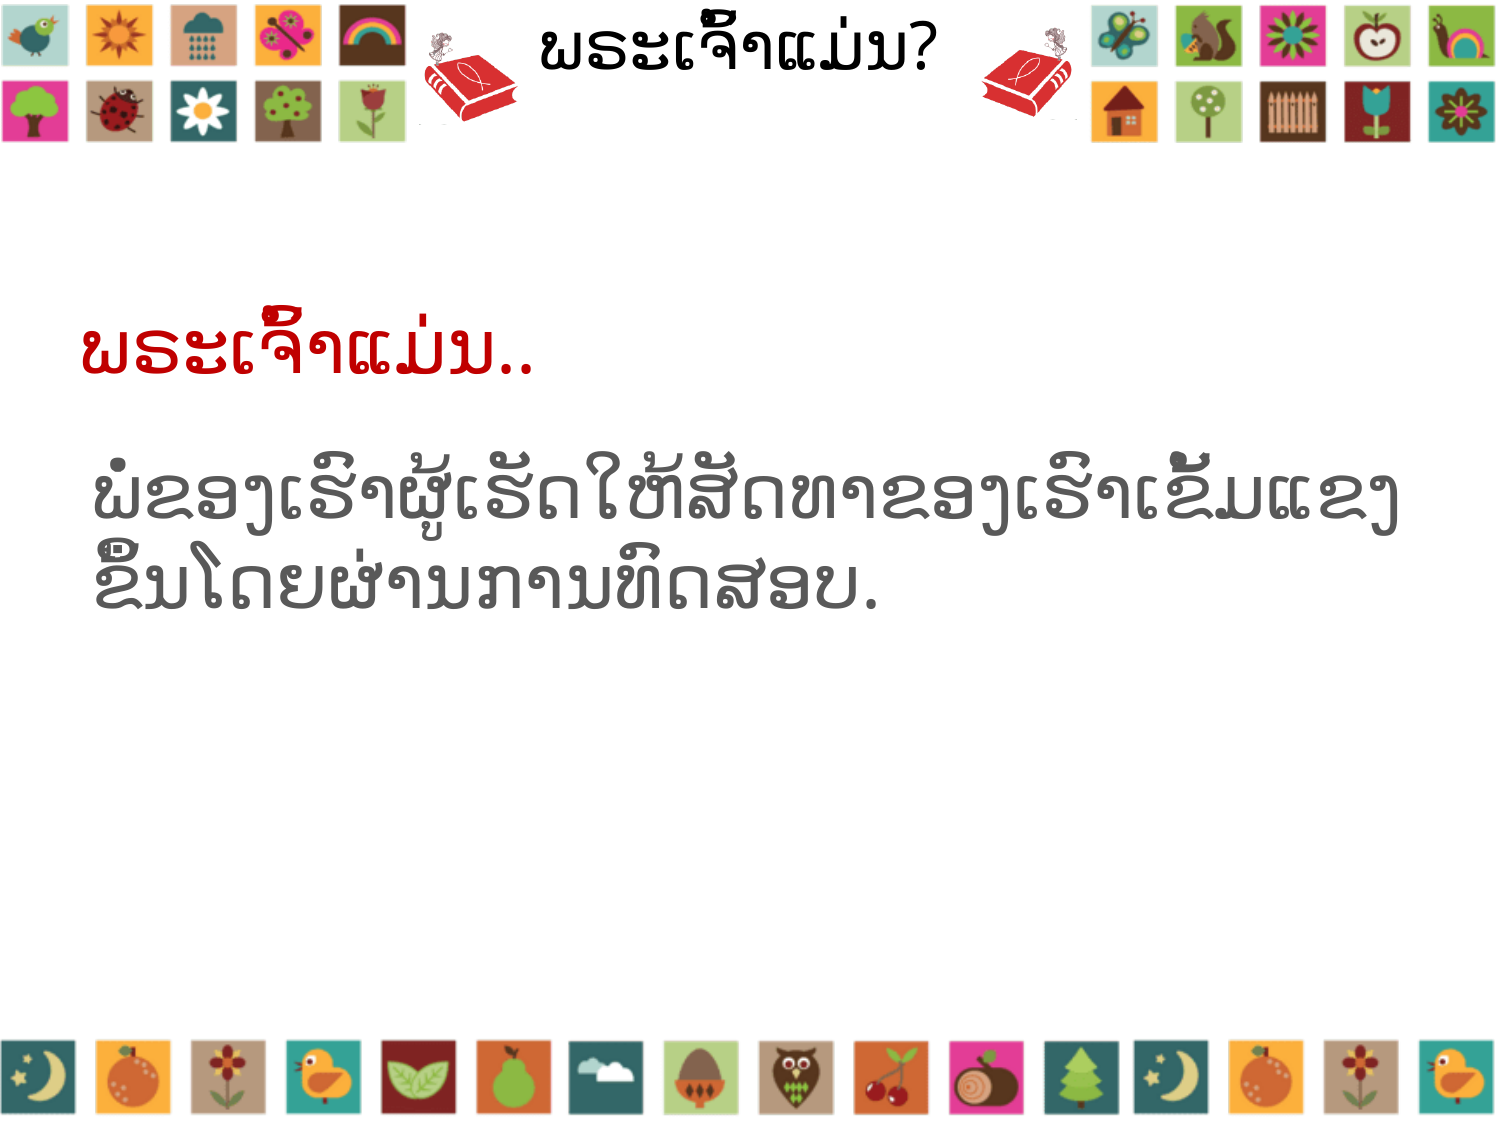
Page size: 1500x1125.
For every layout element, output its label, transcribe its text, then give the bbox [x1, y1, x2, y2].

text_box ພໍ່​ຂອງ​ເຮົາ​ຜູ້​ເຮັດ​ໃຫ້​ສັດທາ​ຂອງ​ເຮົາ​ເຂັ້ມ​ແຂງ​ຂຶ້ນ​ໂດຍ​ຜ່ານ​ການ​ທົດ​ສອບ. [76, 436, 1424, 632]
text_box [0, 1028, 1500, 1118]
picture [0, 3, 550, 150]
text_box ພຣະເຈົ້າແມ່ນ? [414, 0, 1080, 91]
text_box ພຣະ​ເຈົ້າ​ແມ່ນ.. [64, 290, 1412, 396]
picture [950, 3, 1500, 150]
